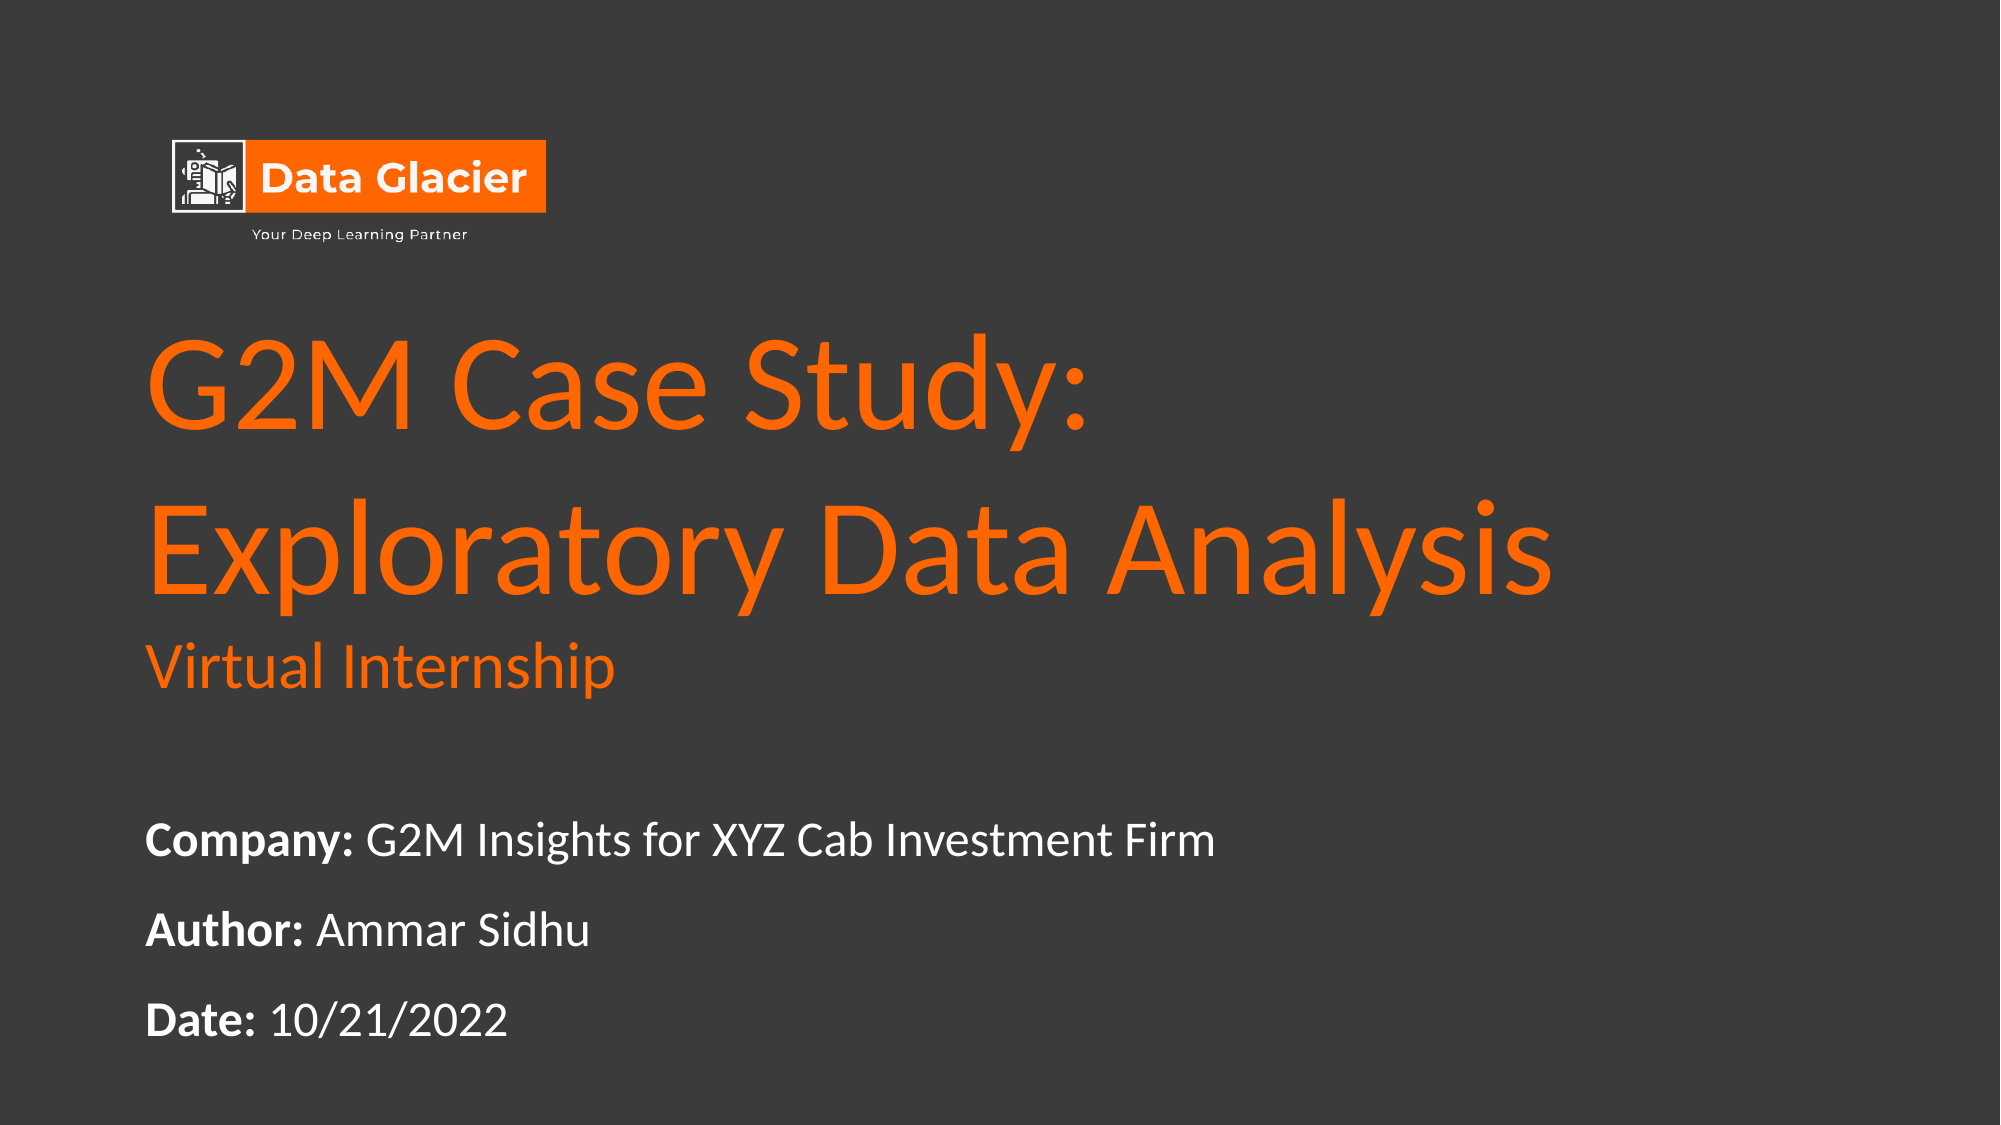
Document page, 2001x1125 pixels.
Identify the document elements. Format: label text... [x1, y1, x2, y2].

picture [168, 0, 550, 382]
text_box G2M Case Study: Exploratory Data Analysis Virtual Internship Company: G2M Insights for XYZ Cab Investment Firm Author: Ammar Sidhu Date: 10/21/2022 [130, 284, 1696, 1054]
